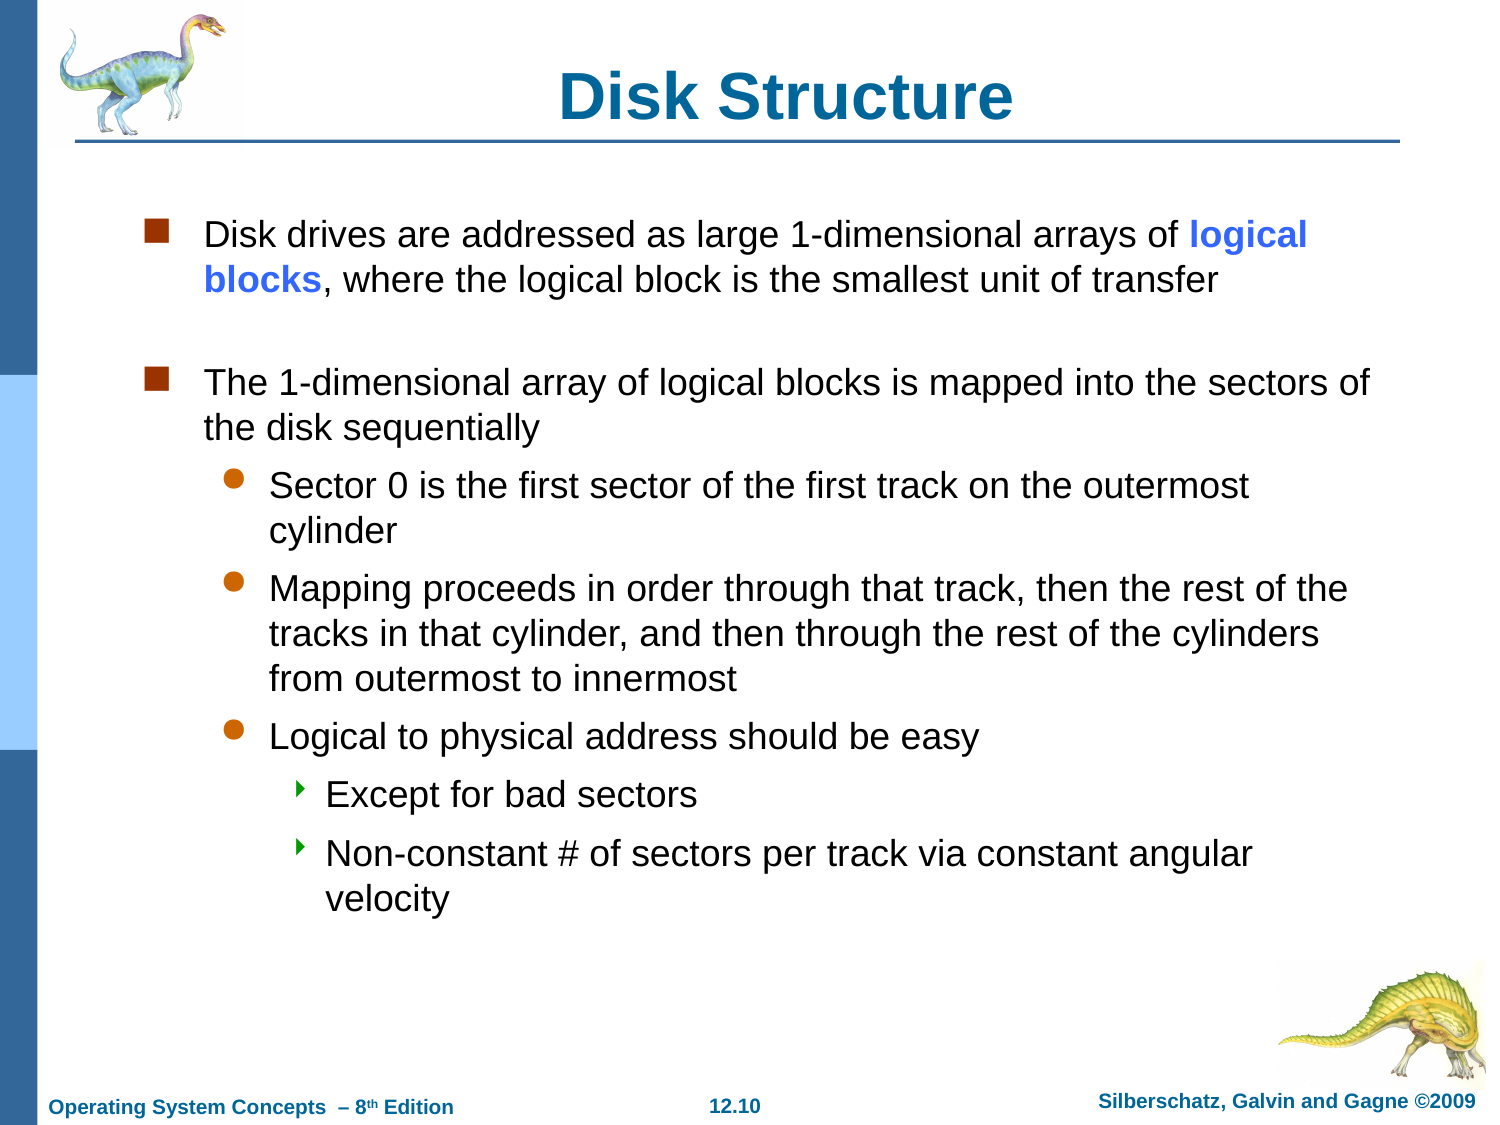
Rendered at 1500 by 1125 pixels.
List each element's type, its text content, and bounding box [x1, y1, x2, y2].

picture [46, 0, 244, 149]
list Disk drives are addressed as large 1-dimensional arrays of logical blocks, where the logical block is the smallest unit of transfer The 1-dimensional array of logical blocks is mapped into the sectors of the disk sequentially Sector 0 is the first sector of the first track on the outermost cylinder Mapping proceeds in order through that track, then the rest of the tracks in that cylinder, and then through the rest of the cylinders from outermost to innermost Logical to physical address should be easy Except for bad sectors Non-constant # of sectors per track via constant angular velocity [132, 202, 1387, 946]
picture [1415, 1093, 1423, 1098]
picture [1275, 959, 1486, 1090]
title Disk Structure [148, 45, 1426, 141]
